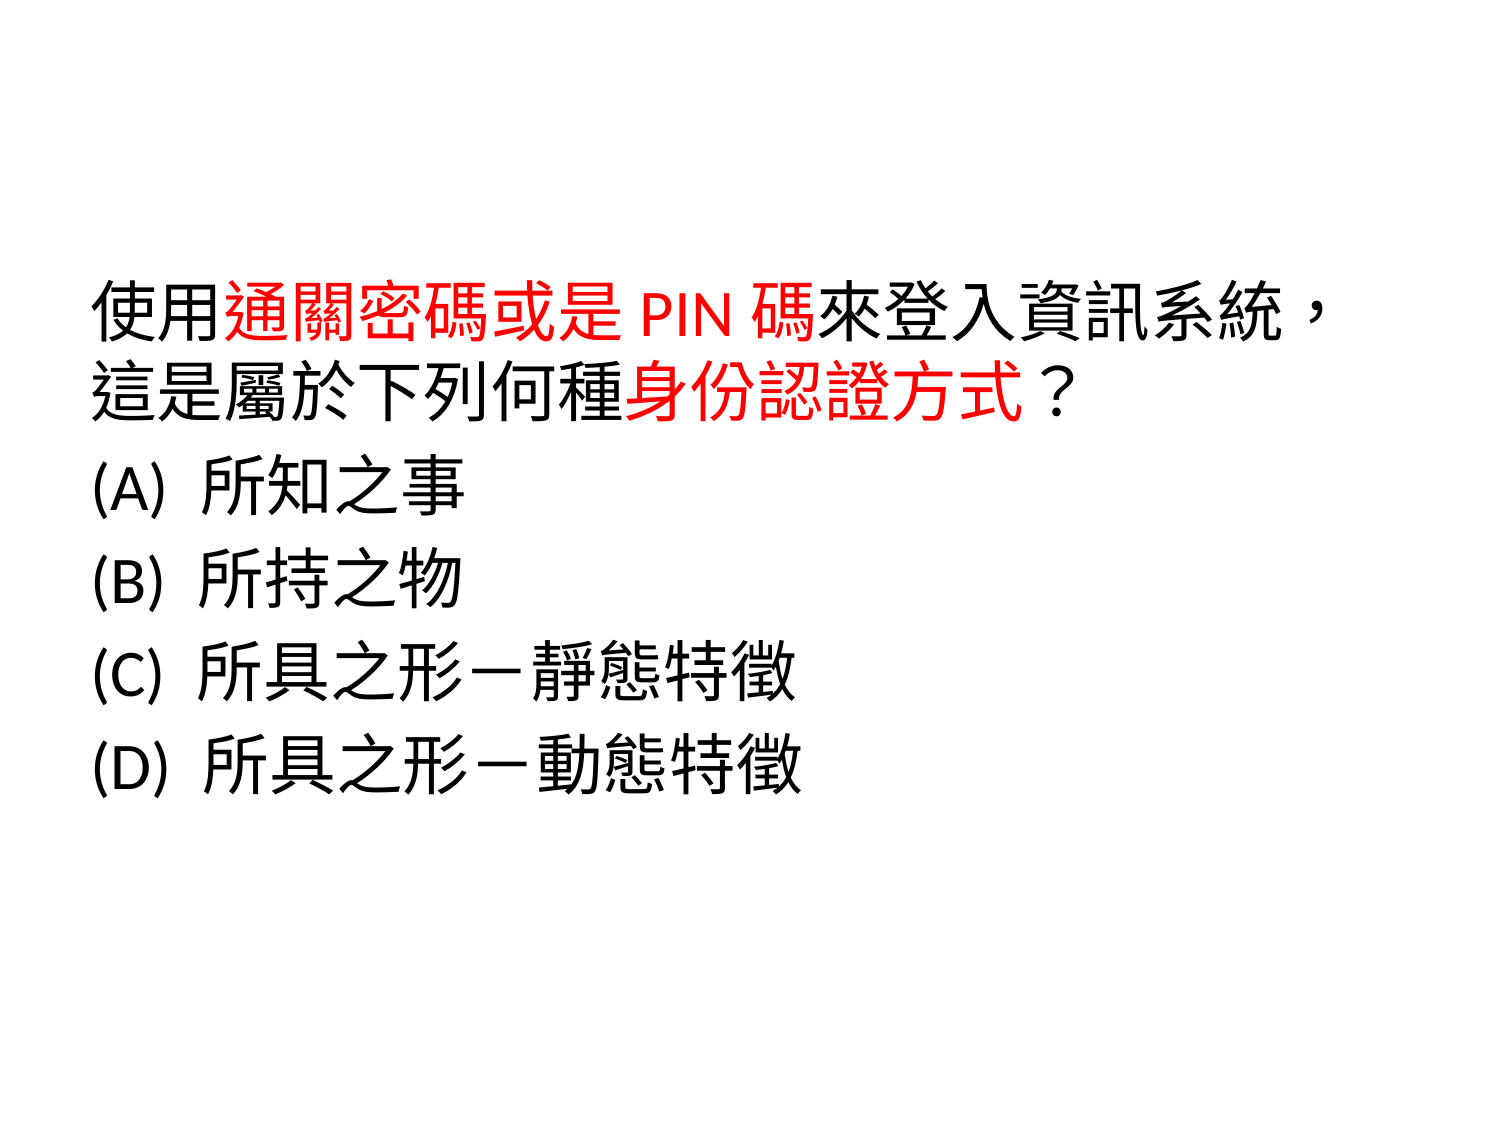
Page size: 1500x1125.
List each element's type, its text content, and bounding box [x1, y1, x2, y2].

list 使用通關密碼或是PIN碼來登入資訊系統，這是屬於下列何種身份認證方式？ (A) 所知之事 (B) 所持之物 (C) 所具之形－靜態特徵 (D) 所具之形－動態特徵 [75, 262, 1425, 1005]
